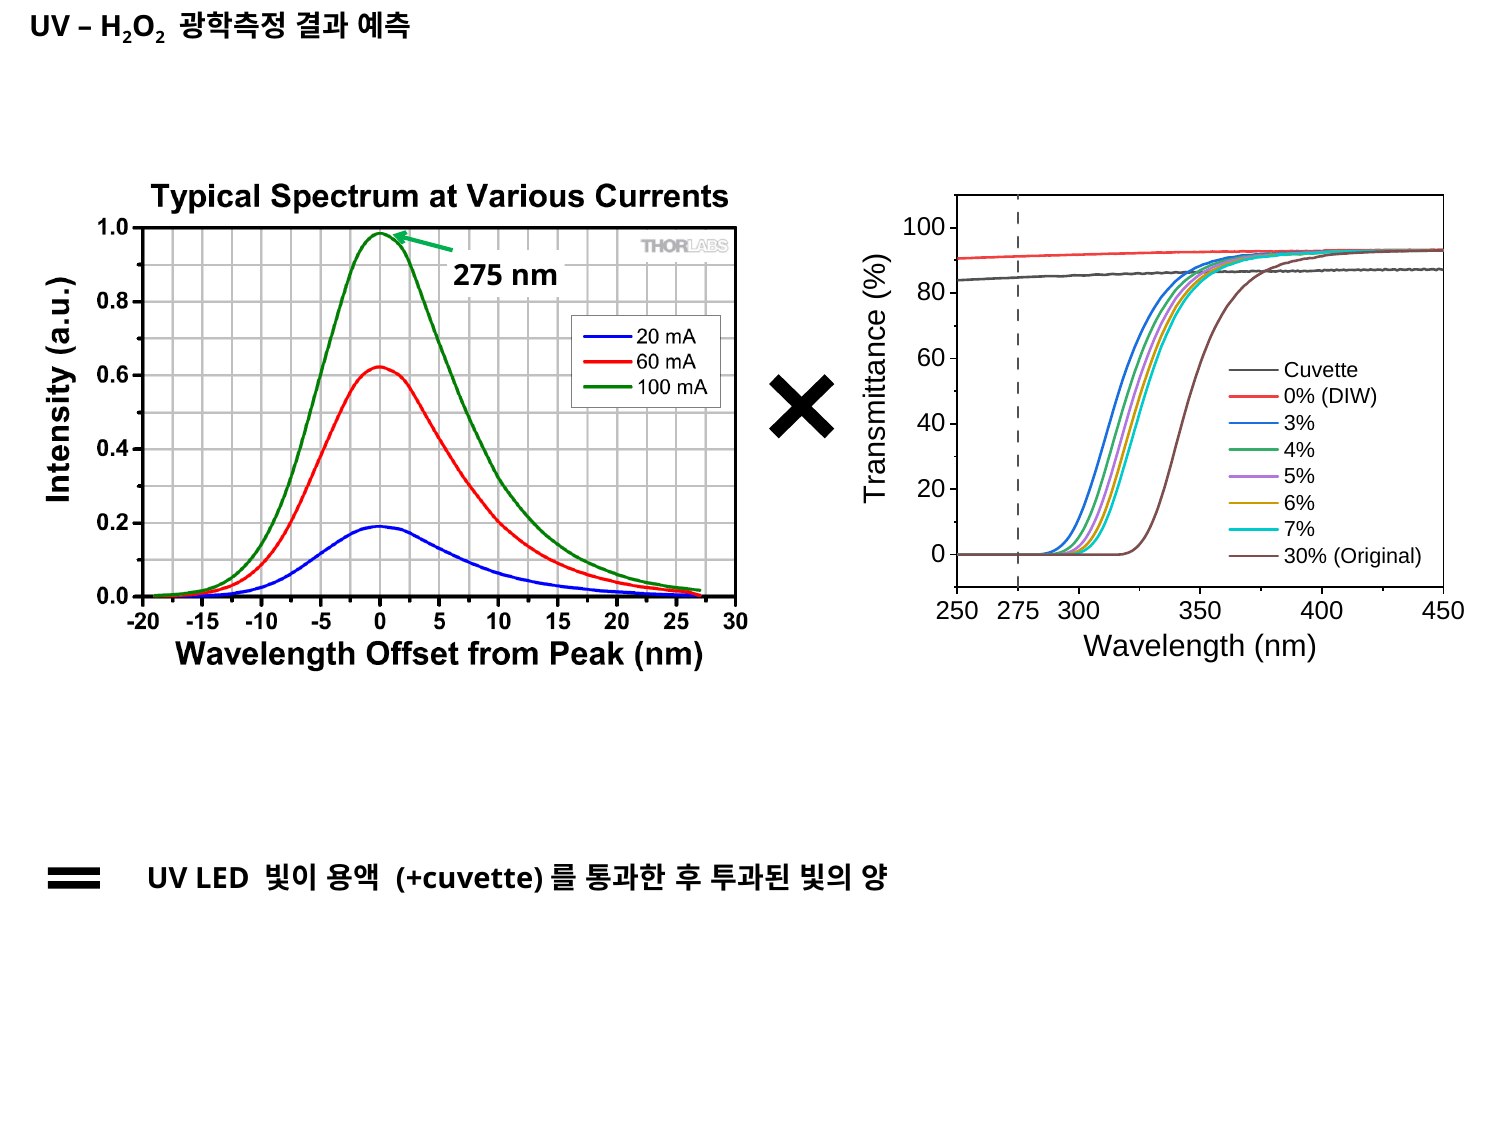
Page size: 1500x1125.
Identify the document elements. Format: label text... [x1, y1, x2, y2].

text_box [46, 879, 102, 891]
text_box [38, 176, 754, 675]
text_box UV LED 빛이 용액 (+cuvette)를 통과한 후 투과된 빛의 양 [131, 852, 904, 903]
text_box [856, 182, 1500, 675]
text_box [46, 865, 102, 877]
text_box UV – H2O2 광학측정 결과 예측 [14, 0, 428, 55]
text_box [766, 372, 837, 441]
